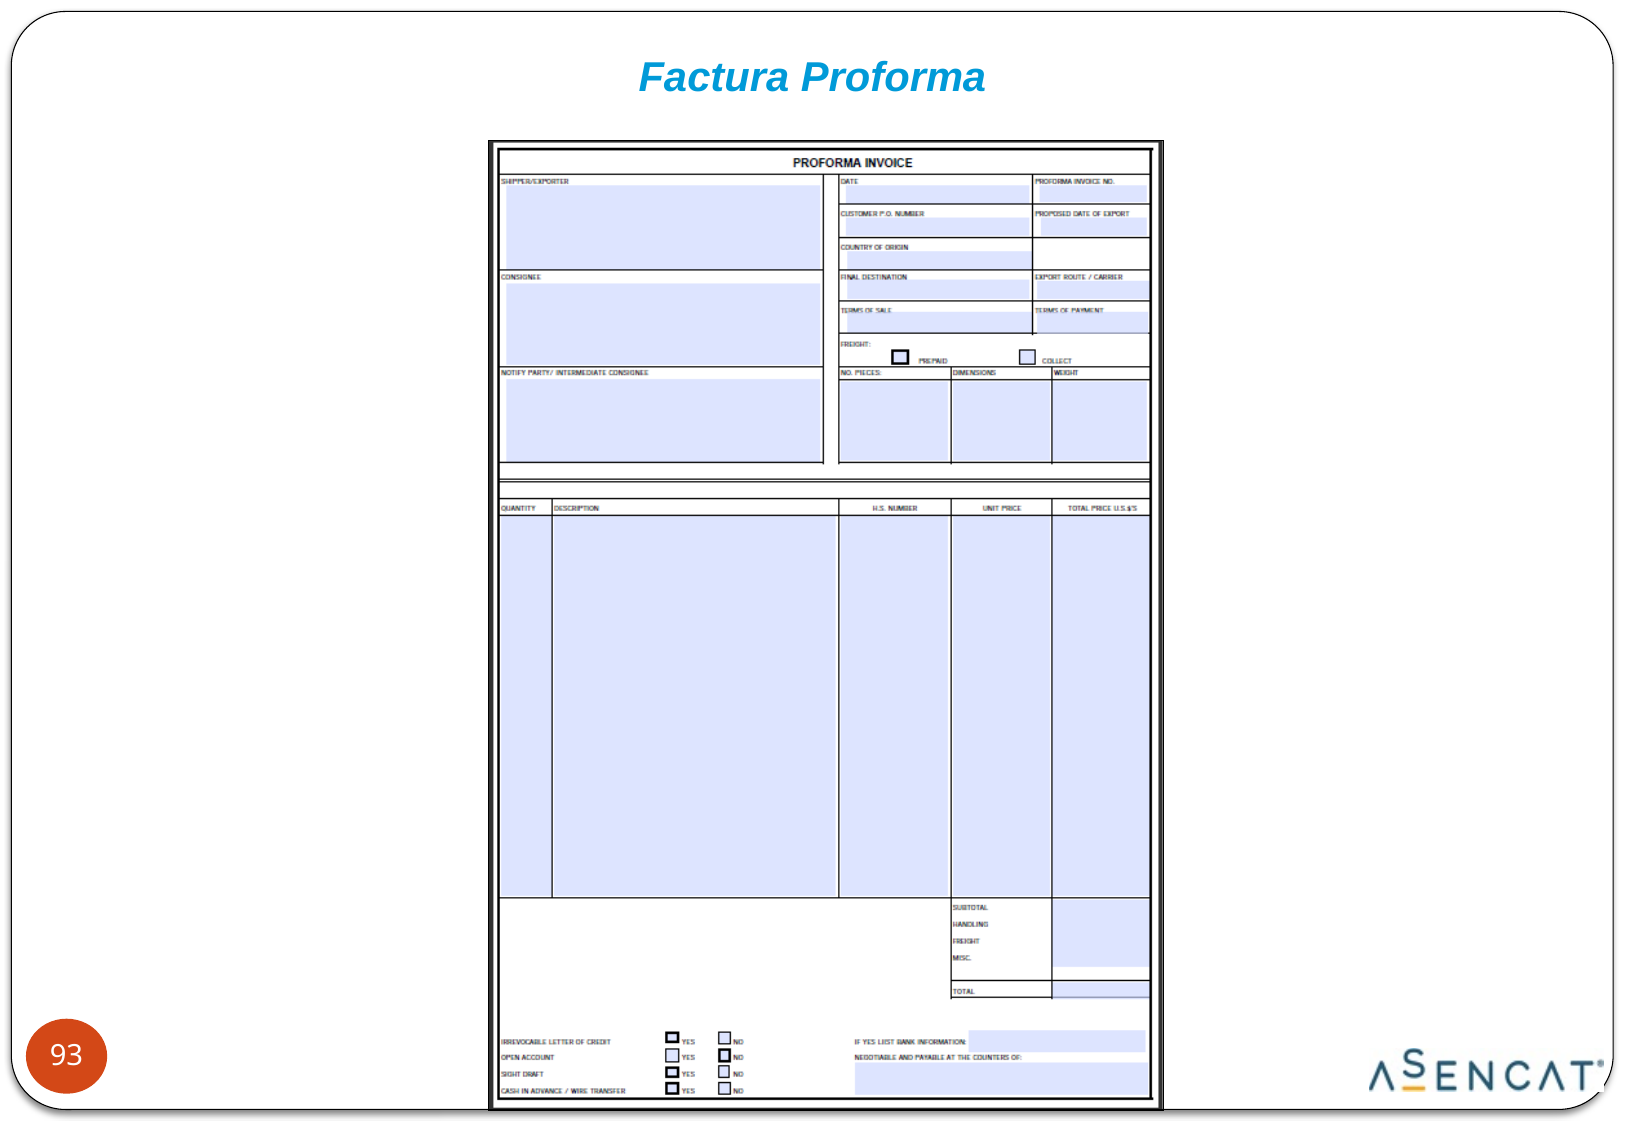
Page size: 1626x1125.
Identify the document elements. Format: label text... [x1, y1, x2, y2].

picture [488, 141, 1163, 1110]
text_box Factura Proforma [547, 42, 1078, 108]
picture [1369, 1048, 1604, 1092]
slide_number 93 [25, 1018, 108, 1094]
